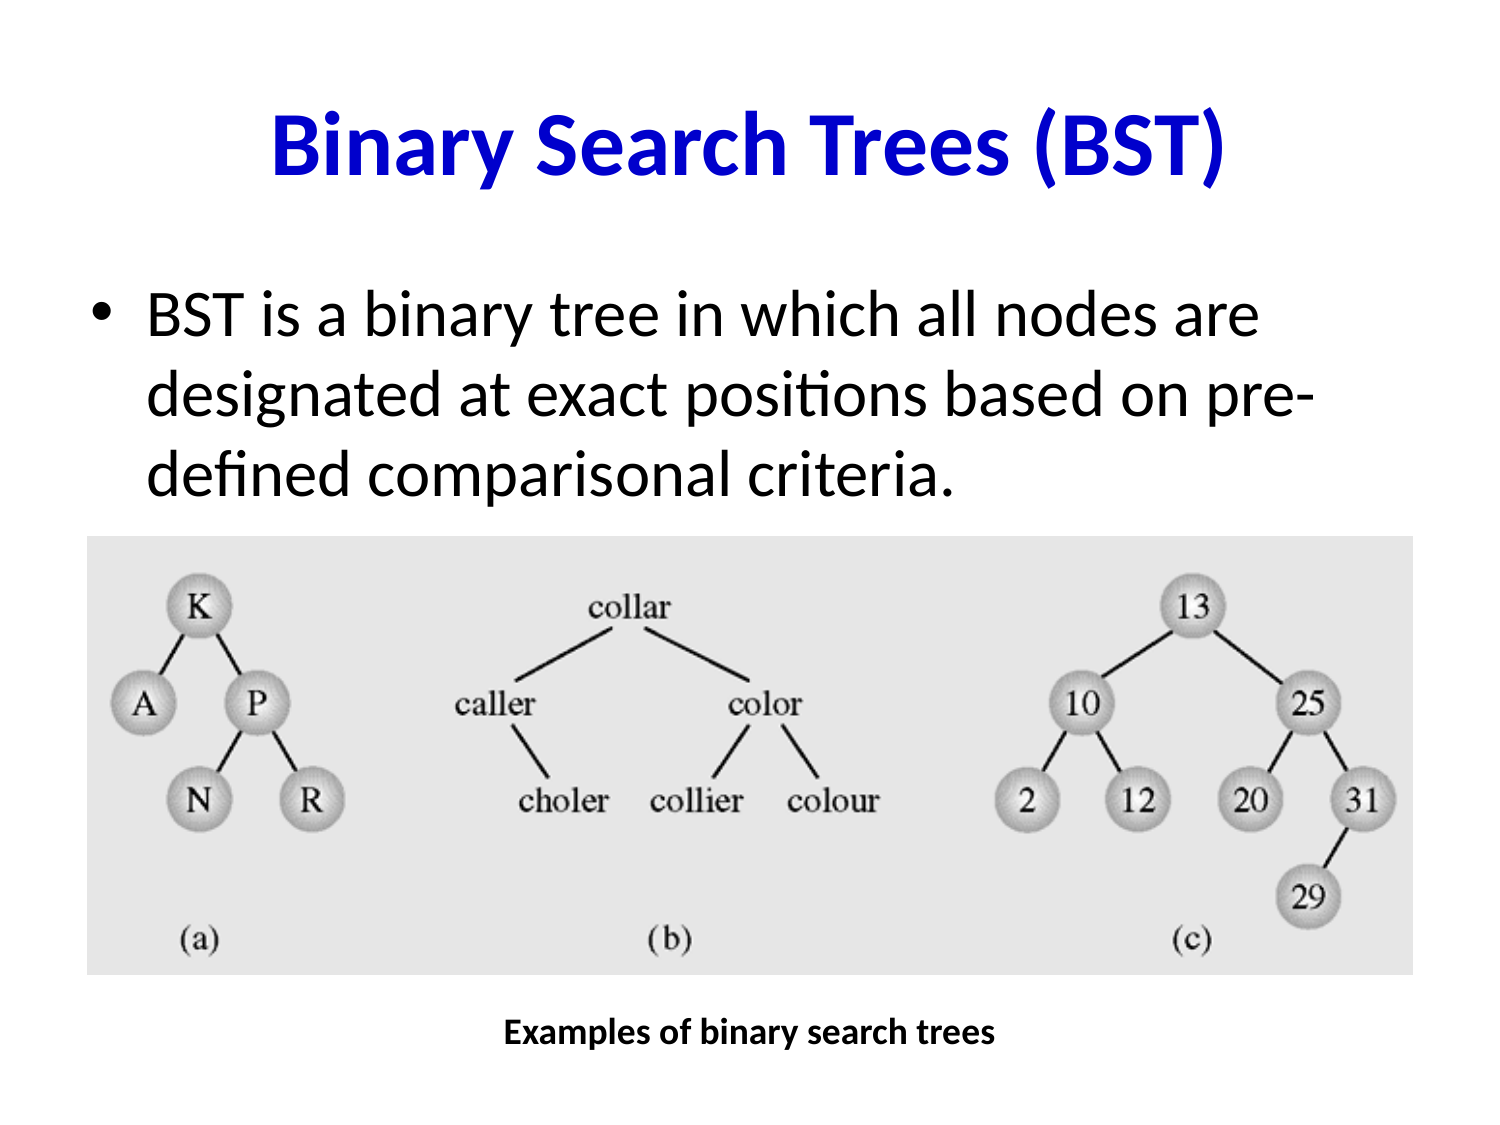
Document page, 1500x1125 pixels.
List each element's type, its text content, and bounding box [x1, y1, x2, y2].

title Binary Search Trees (BST) [75, 45, 1425, 233]
picture [87, 536, 1413, 976]
list BST is a binary tree in which all nodes are designated at exact positions based on pre-defined comparisonal criteria. [75, 262, 1425, 538]
text_box Examples of binary search trees [489, 999, 1011, 1060]
